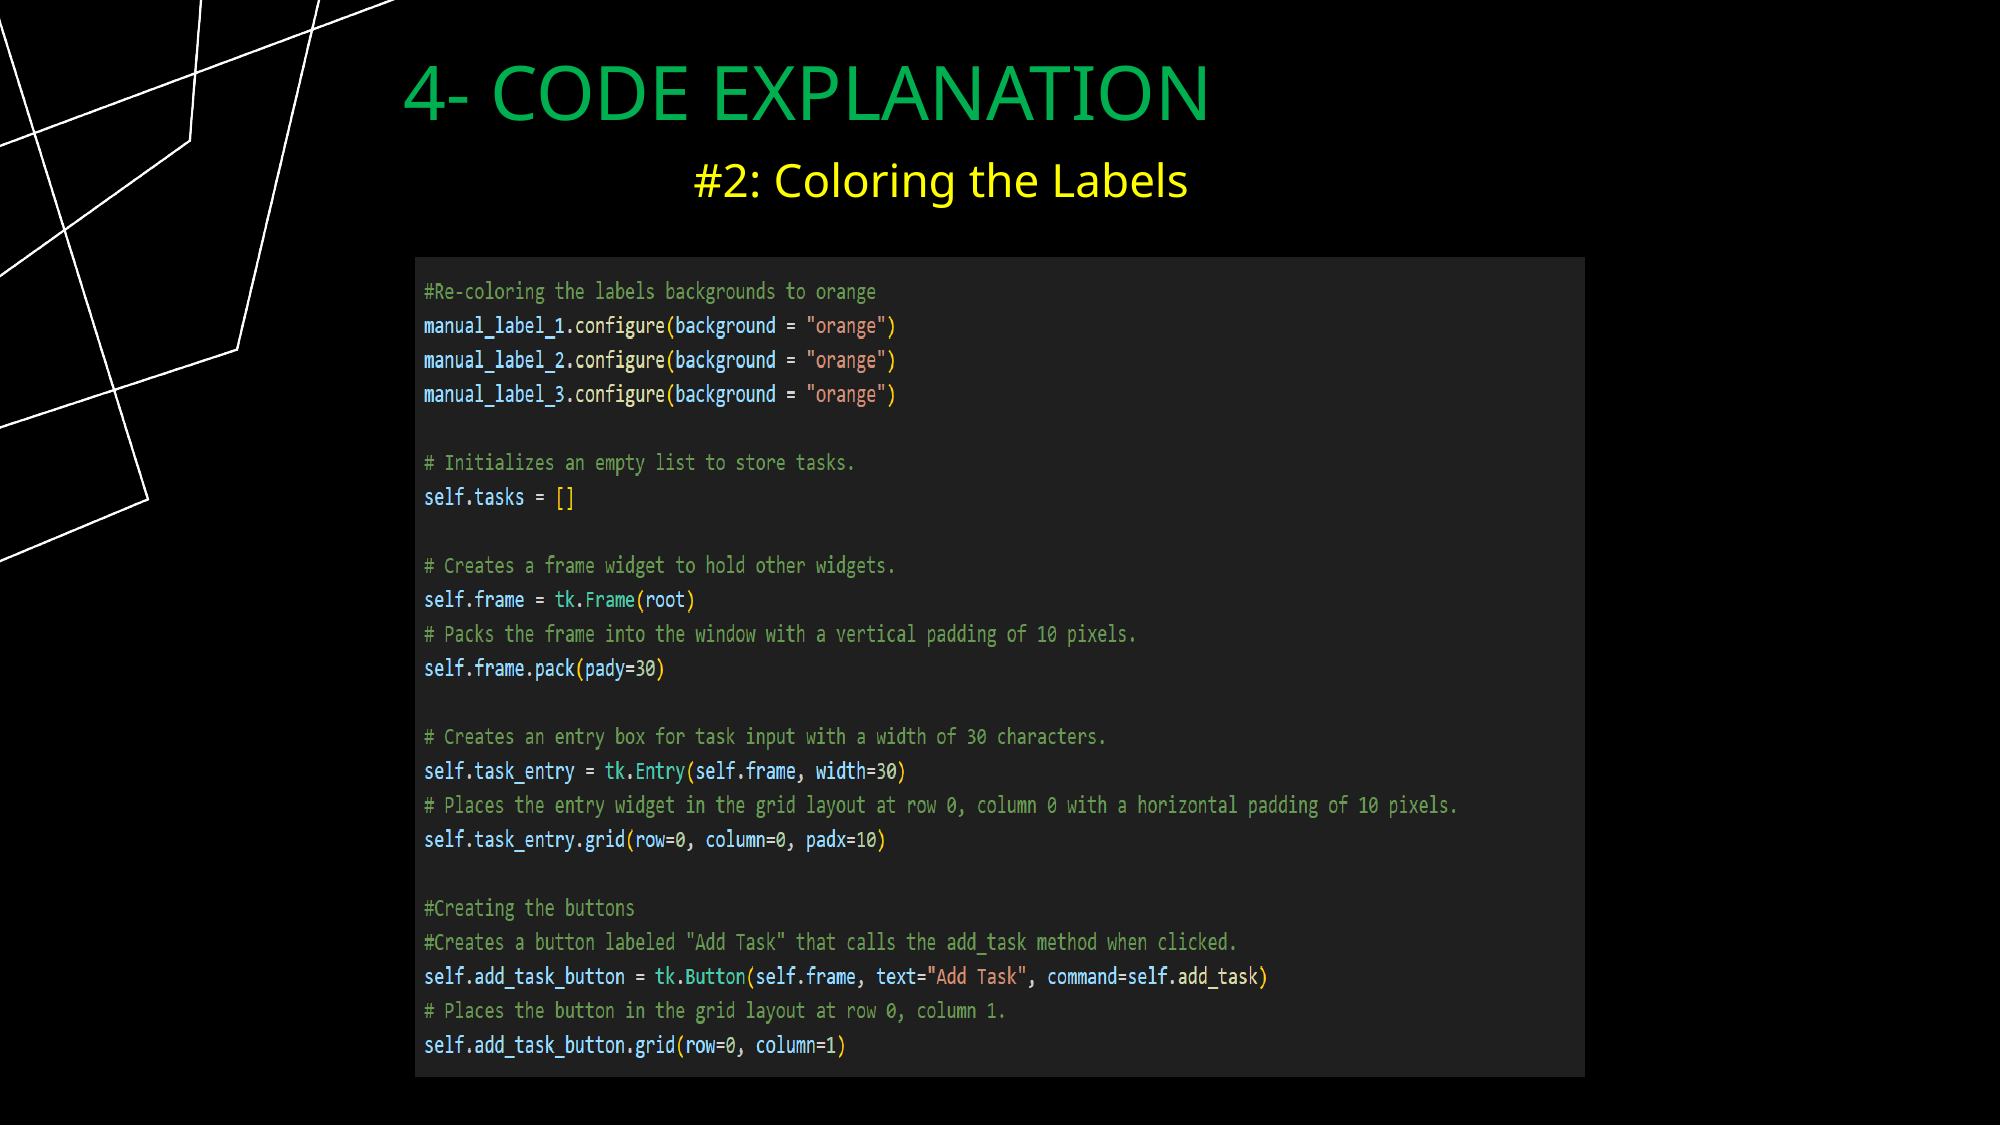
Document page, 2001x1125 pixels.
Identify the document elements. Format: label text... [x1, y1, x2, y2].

text_box #2: Coloring the Labels [678, 144, 1231, 257]
picture [0, 0, 1585, 1077]
title 4- Code explanation [388, 32, 1278, 145]
